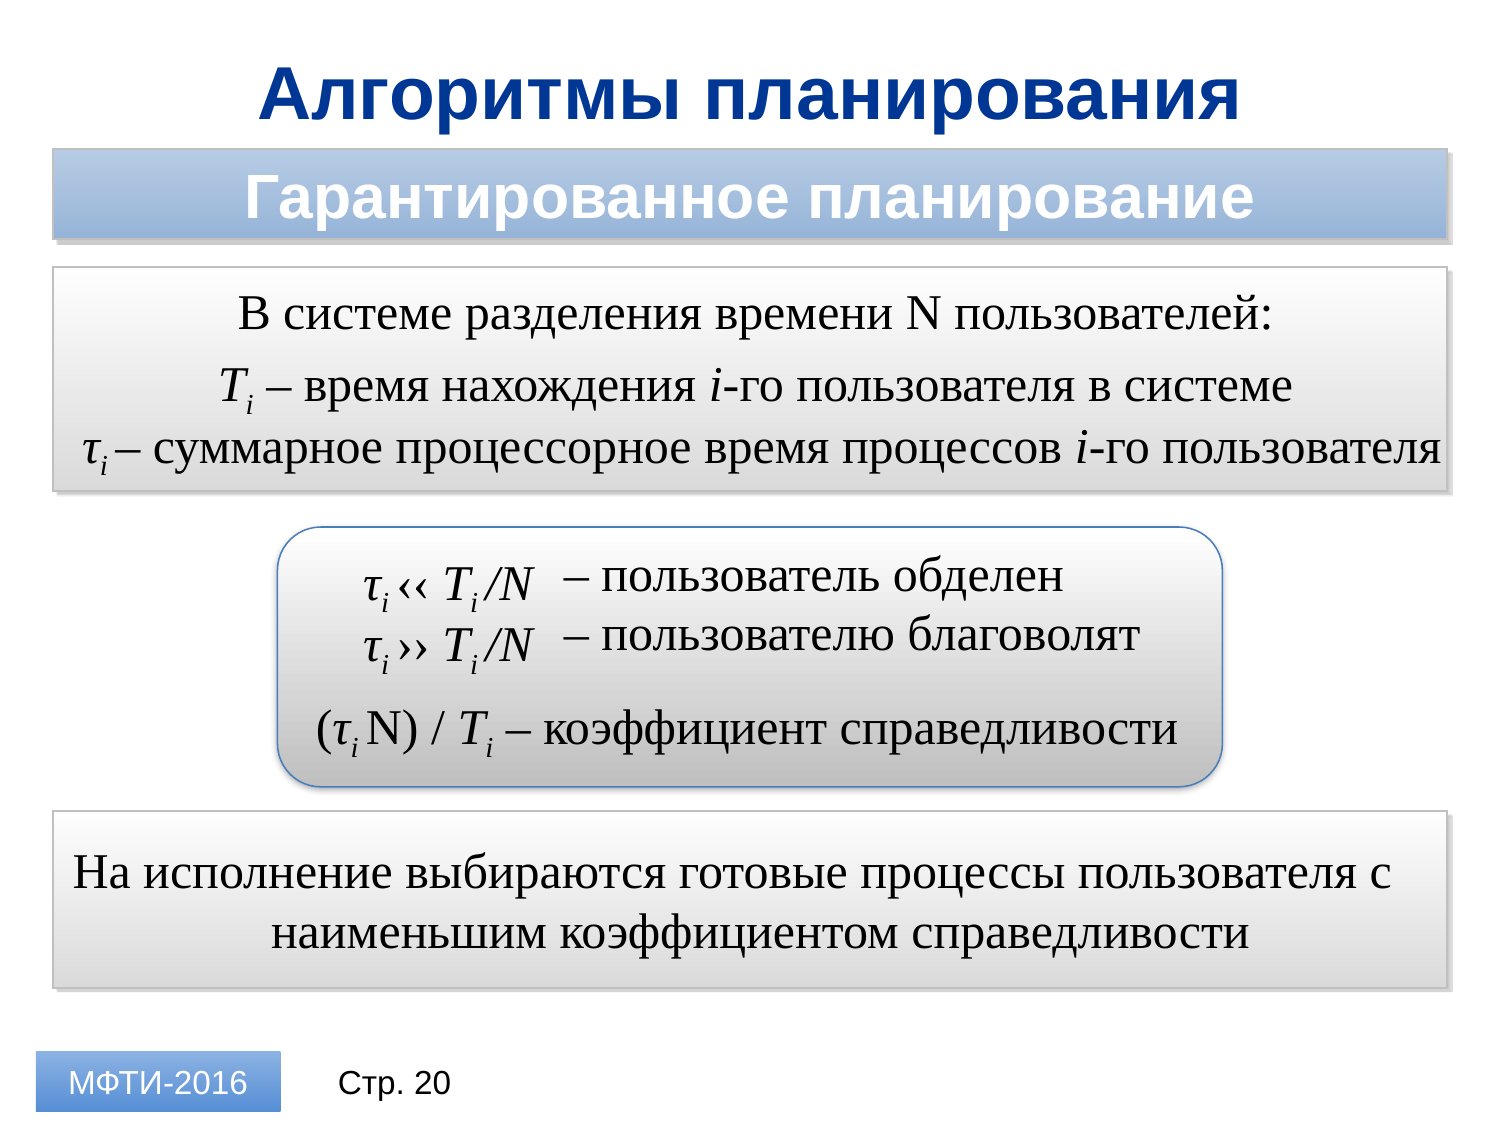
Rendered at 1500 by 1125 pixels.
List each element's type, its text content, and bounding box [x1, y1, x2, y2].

text_box В системе разделения времени N пользователей: Ti – время нахождения i-го пользователя в системе τi – суммарное процессорное время процессов i-го пользователя [41, 278, 1483, 483]
text_box [276, 526, 1224, 788]
text_box τi ‹‹ Ti /N τi ›› Ti /N [348, 543, 1099, 682]
text_box – пользователь обделен [549, 533, 1211, 593]
text_box Гарантированное планирование [53, 149, 1447, 239]
title Алгоритмы планирования [52, 38, 1448, 141]
text_box [53, 483, 1447, 492]
text_box – пользователю благоволят [549, 593, 1211, 668]
footer МФТИ-2016 [35, 1051, 281, 1112]
text_box [53, 267, 1447, 278]
slide_number Стр. 20 [313, 1051, 476, 1112]
text_box [53, 810, 1447, 988]
text_box На исполнение выбираются готовые процессы пользователя с наименьшим коэффициентом справедливости [41, 831, 1424, 967]
text_box (τi N) / Ti – коэффициент справедливости [301, 687, 1199, 771]
